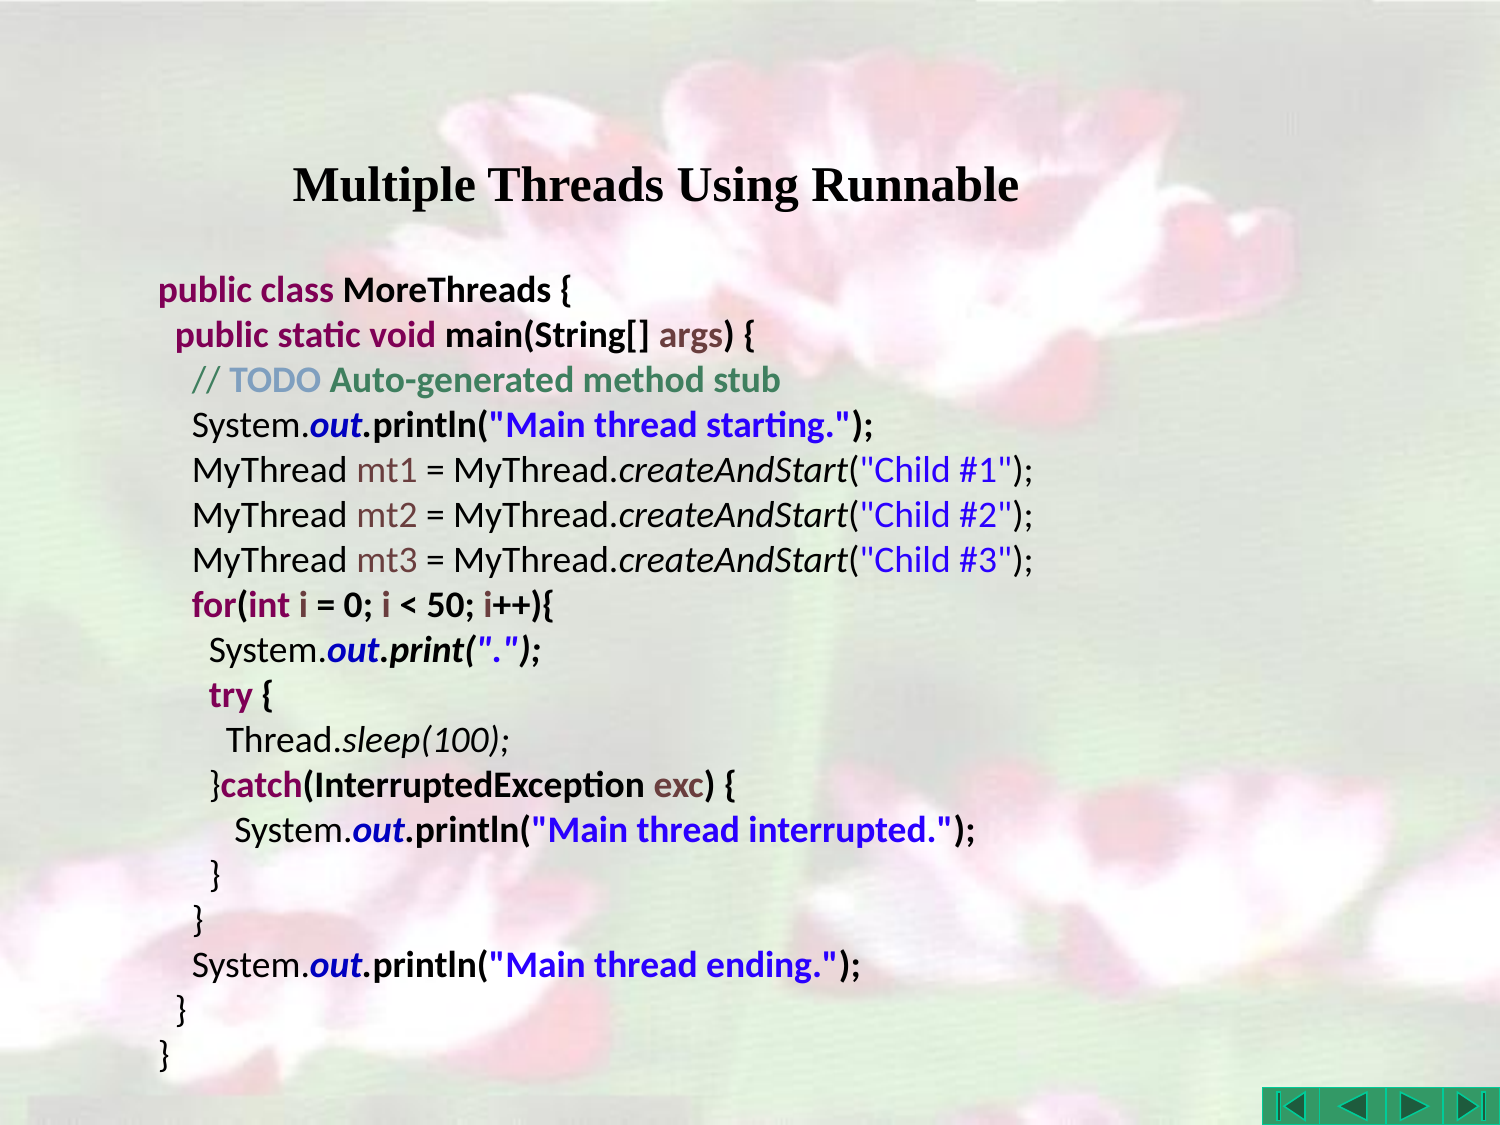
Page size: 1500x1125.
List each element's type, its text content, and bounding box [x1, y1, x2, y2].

text_box public class MoreThreads { public static void main(String[] args) { // TODO Auto-generated method stub System.out.println("Main thread starting."); MyThread mt1 = MyThread.createAndStart("Child #1"); MyThread mt2 = MyThread.createAndStart("Child #2"); MyThread mt3 = MyThread.createAndStart("Child #3"); for(int i = 0; i < 50; i++){ System.out.print("."); try { Thread.sleep(100); }catch(InterruptedException exc) { System.out.println("Main thread interrupted."); } } System.out.println("Main thread ending."); } } [143, 258, 1355, 1083]
picture [0, 0, 1500, 1125]
title Multiple Threads Using Runnable [112, 125, 1200, 238]
